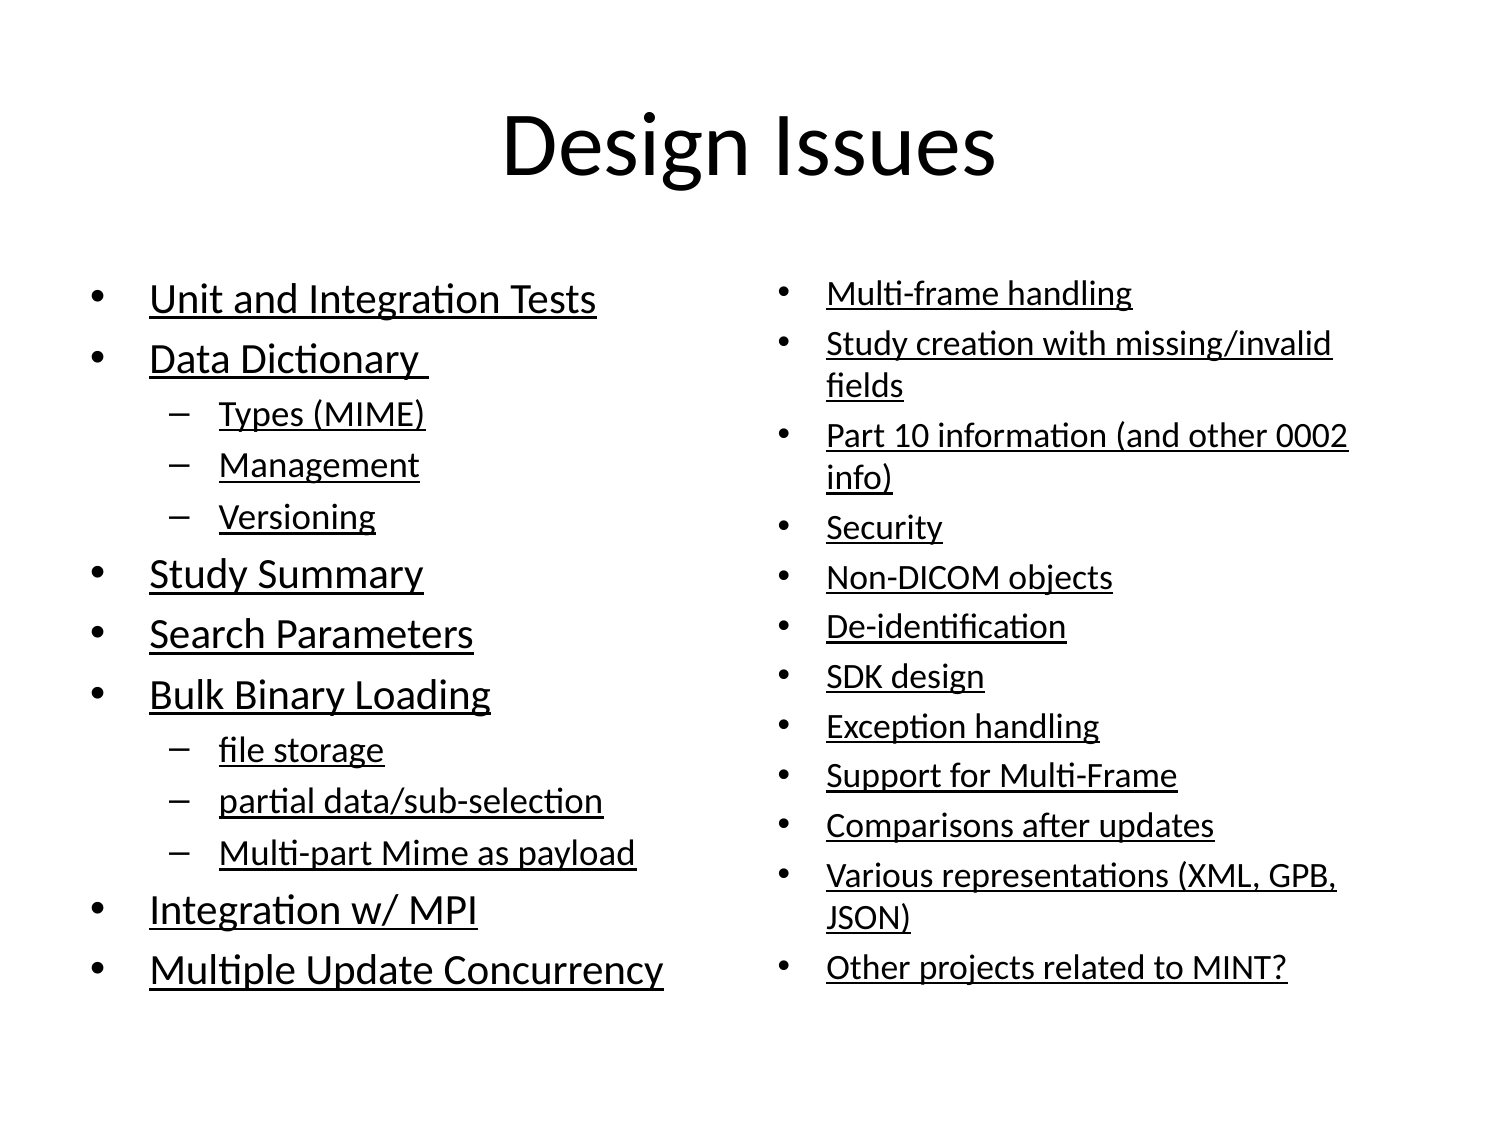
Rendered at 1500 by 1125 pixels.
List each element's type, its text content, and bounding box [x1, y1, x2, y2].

list Multi-frame handling Study creation with missing/invalid fields Part 10 information (and other 0002 info) Security Non-DICOM objects De-identification SDK design Exception handling Support for Multi-Frame Comparisons after updates Various representations (XML, GPB, JSON) Other projects related to MINT? [762, 262, 1425, 1005]
list Unit and Integration Tests Data Dictionary Types (MIME) Management Versioning Study Summary Search Parameters Bulk Binary Loading file storage partial data/sub-selection Multi-part Mime as payload Integration w/ MPI Multiple Update Concurrency [75, 262, 738, 1005]
title Design Issues [75, 45, 1425, 233]
